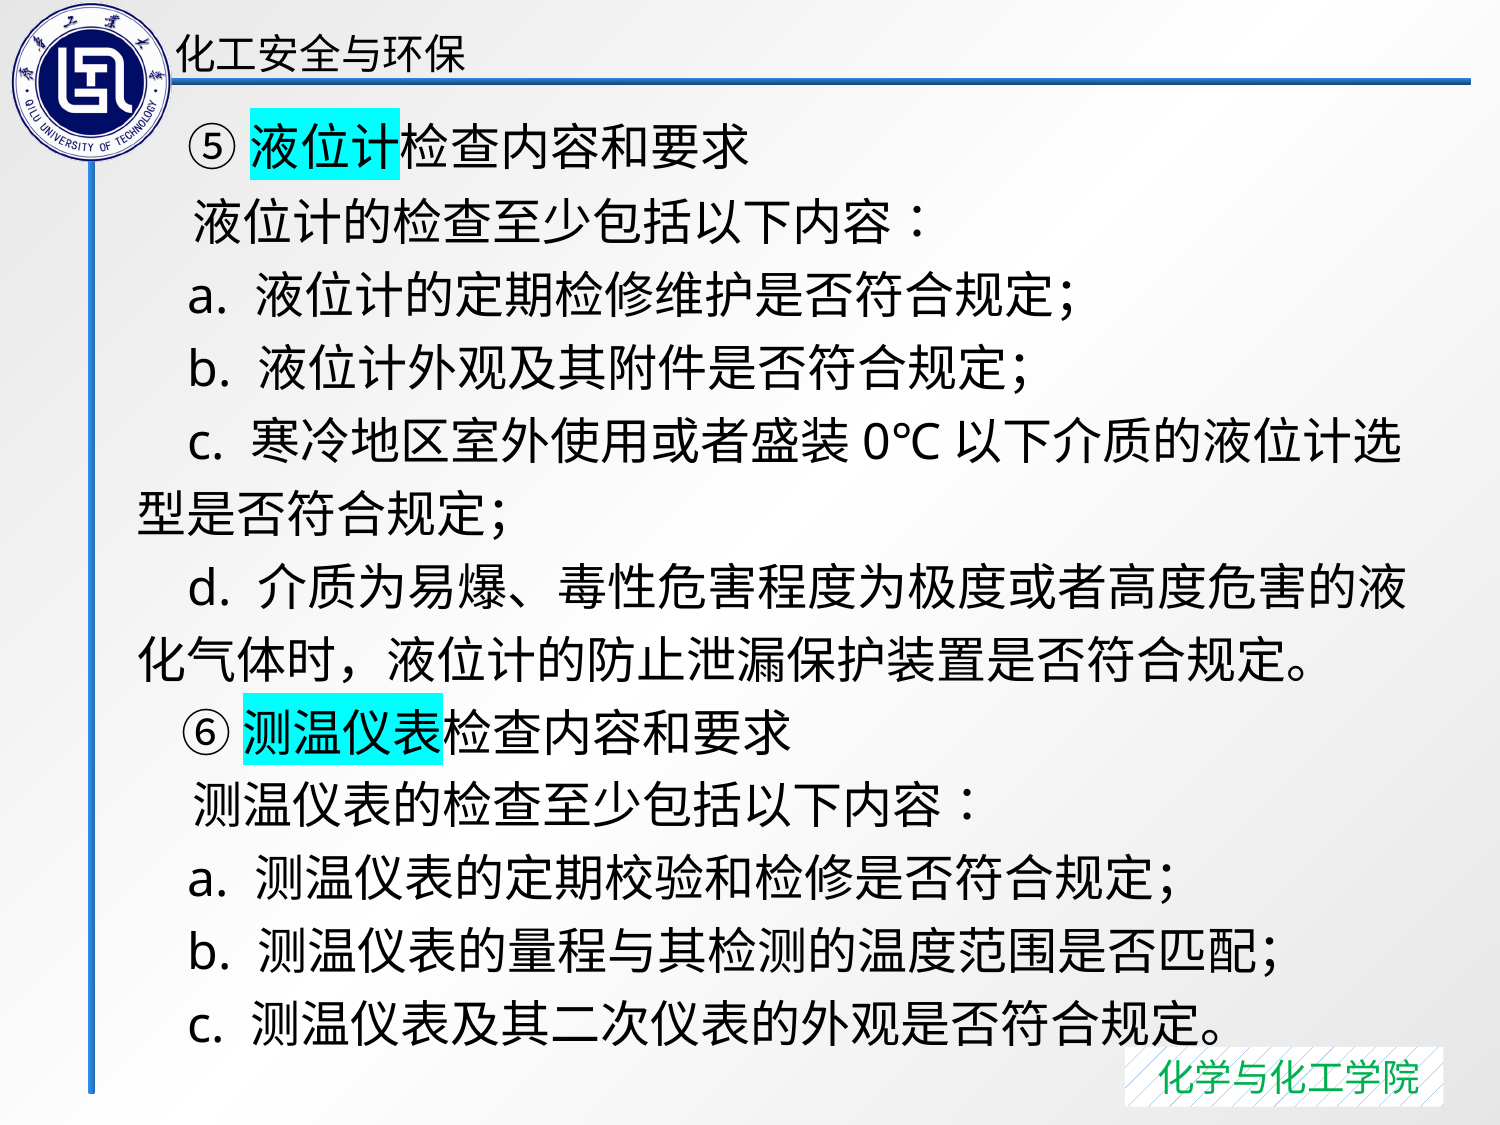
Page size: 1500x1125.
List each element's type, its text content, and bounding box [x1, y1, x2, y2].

list ⑤液位计检查内容和要求 液位计的检查至少包括以下内容∶ a. 液位计的定期检修维护是否符合规定； b. 液位计外观及其附件是否符合规定； c. 寒冷地区室外使用或者盛装0℃以下介质的液位计选型是否符合规定； d. 介质为易爆、毒性危害程度为极度或者高度危害的液化气体时，液位计的防止泄漏保护装置是否符合规定。 ⑥测温仪表检查内容和要求 测温仪表的检查至少包括以下内容∶ a. 测温仪表的定期校验和检修是否符合规定； b. 测温仪表的量程与其检测的温度范围是否匹配； c. 测温仪表及其二次仪表的外观是否符合规定。 [120, 96, 1456, 1048]
picture [11, 2, 172, 162]
